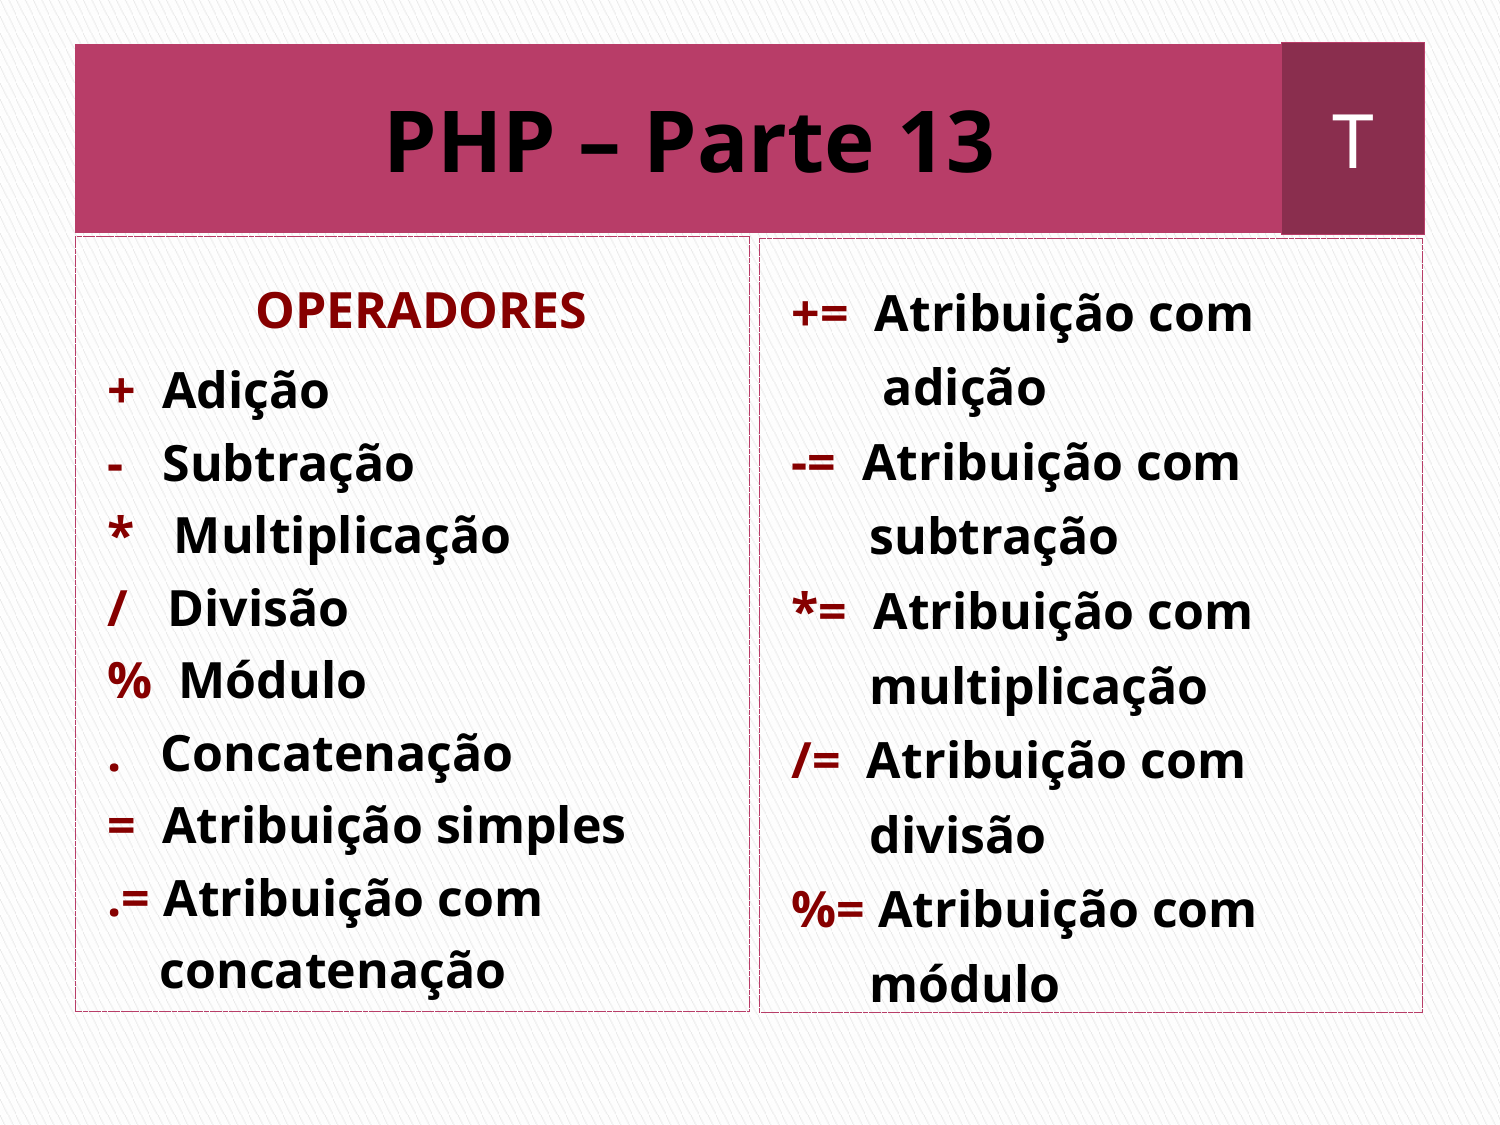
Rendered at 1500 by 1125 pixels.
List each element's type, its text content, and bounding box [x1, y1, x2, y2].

text_box T [1281, 42, 1425, 235]
list += Atribuição com adição -= Atribuição com subtração *= Atribuição com multiplicação /= Atribuição com divisão %= Atribuição com módulo [759, 238, 1423, 1013]
list OPERADORES + Adição - Subtração * Multiplicação / Divisão % Módulo . Concatenação = Atribuição simples .= Atribuição com concatenação [75, 236, 750, 1012]
title PHP – Parte 13 [75, 44, 1281, 233]
